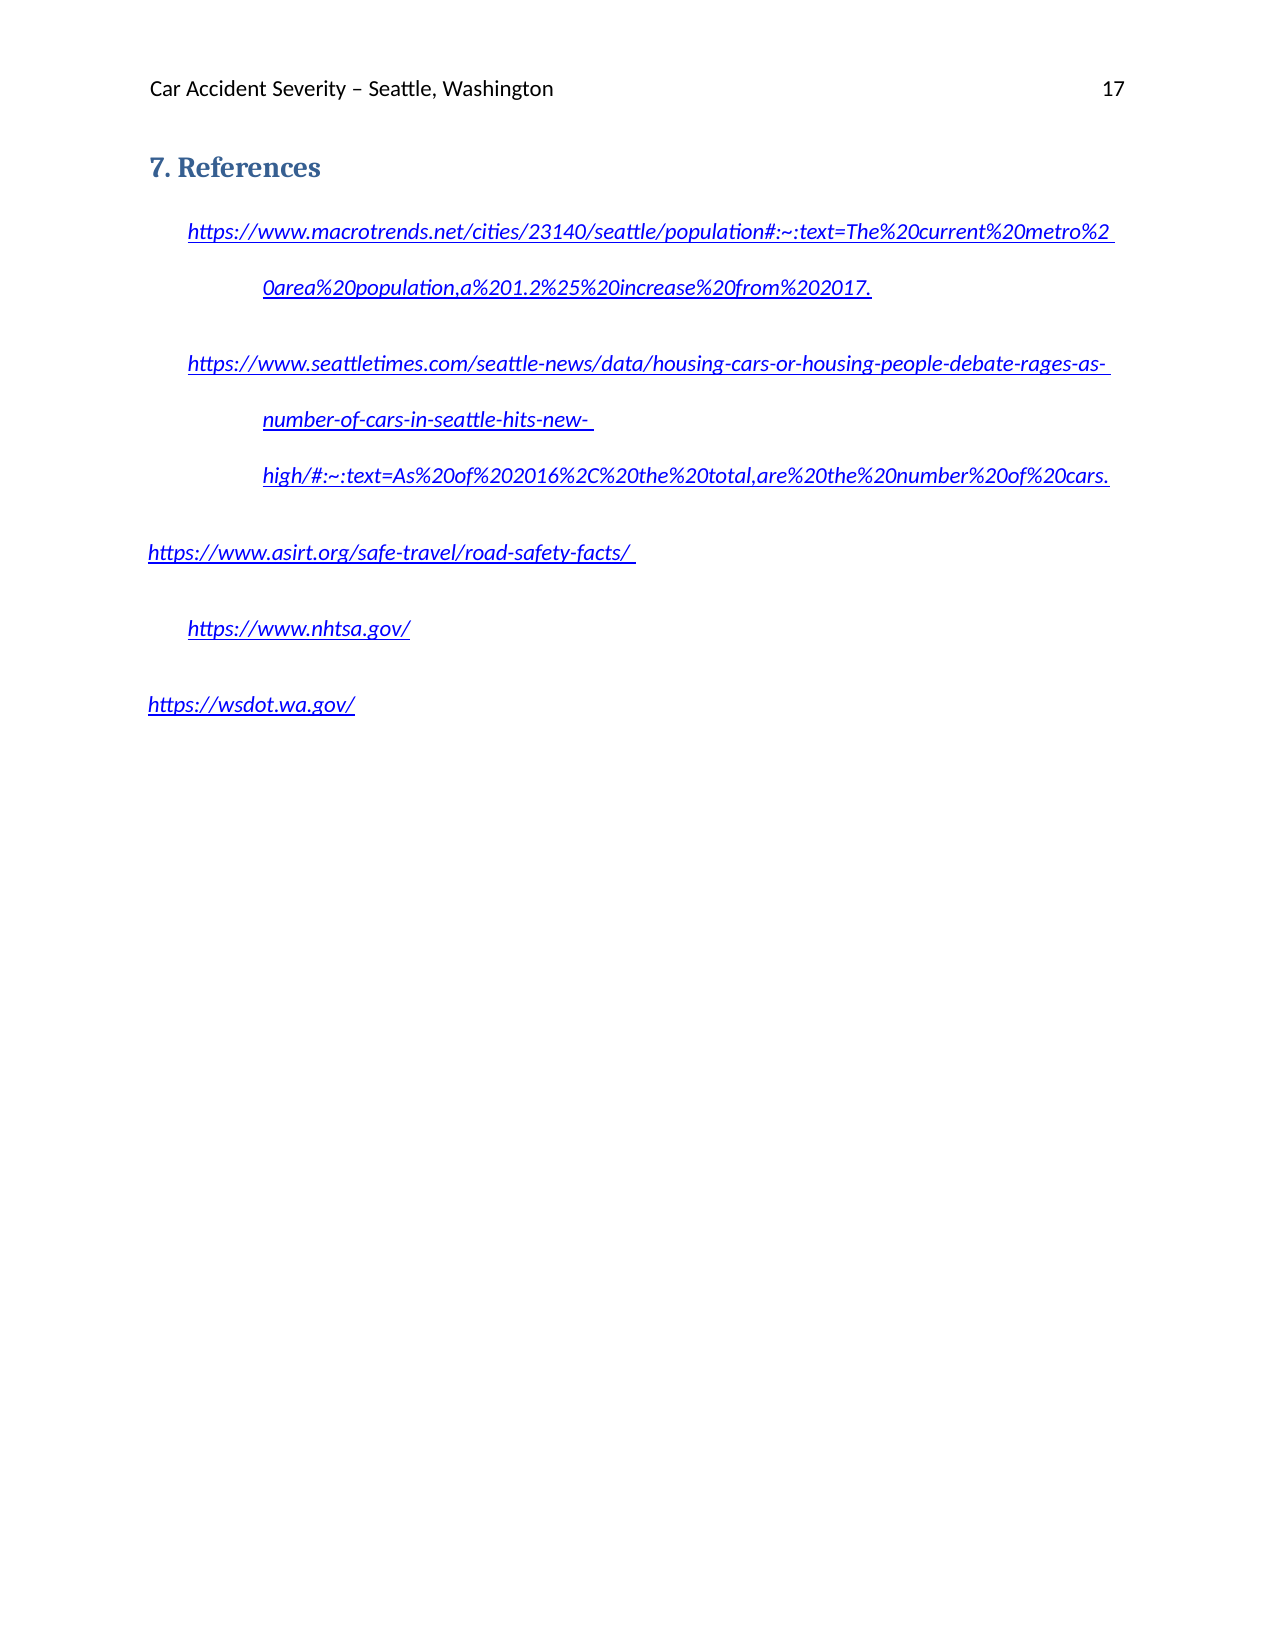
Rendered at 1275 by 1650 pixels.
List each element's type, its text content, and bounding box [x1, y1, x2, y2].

text_box Car Accident Severity – Seattle, Washington [147, 71, 560, 101]
text_box 17 [1099, 71, 1128, 101]
text_box 7. References https://www.macrotrends.net/cities/23140/seattle/population#:~:text=The%20current%20metro%2 0area%20population,a%201.2%25%20increase%20from%202017. https://www.seattletimes.com/seattle-news/data/housing-cars-or-housing-people-debate-rages-as- number-of-cars-in-seattle-hits-new- high/#:~:text=As%20of%202016%2C%20the%20total,are%20the%20number%20of%20cars. https://www.asirt.org/safe-travel/road-safety-facts/ https://www.nhtsa.gov/ https://wsdot.wa.gov/ [147, 146, 1124, 718]
